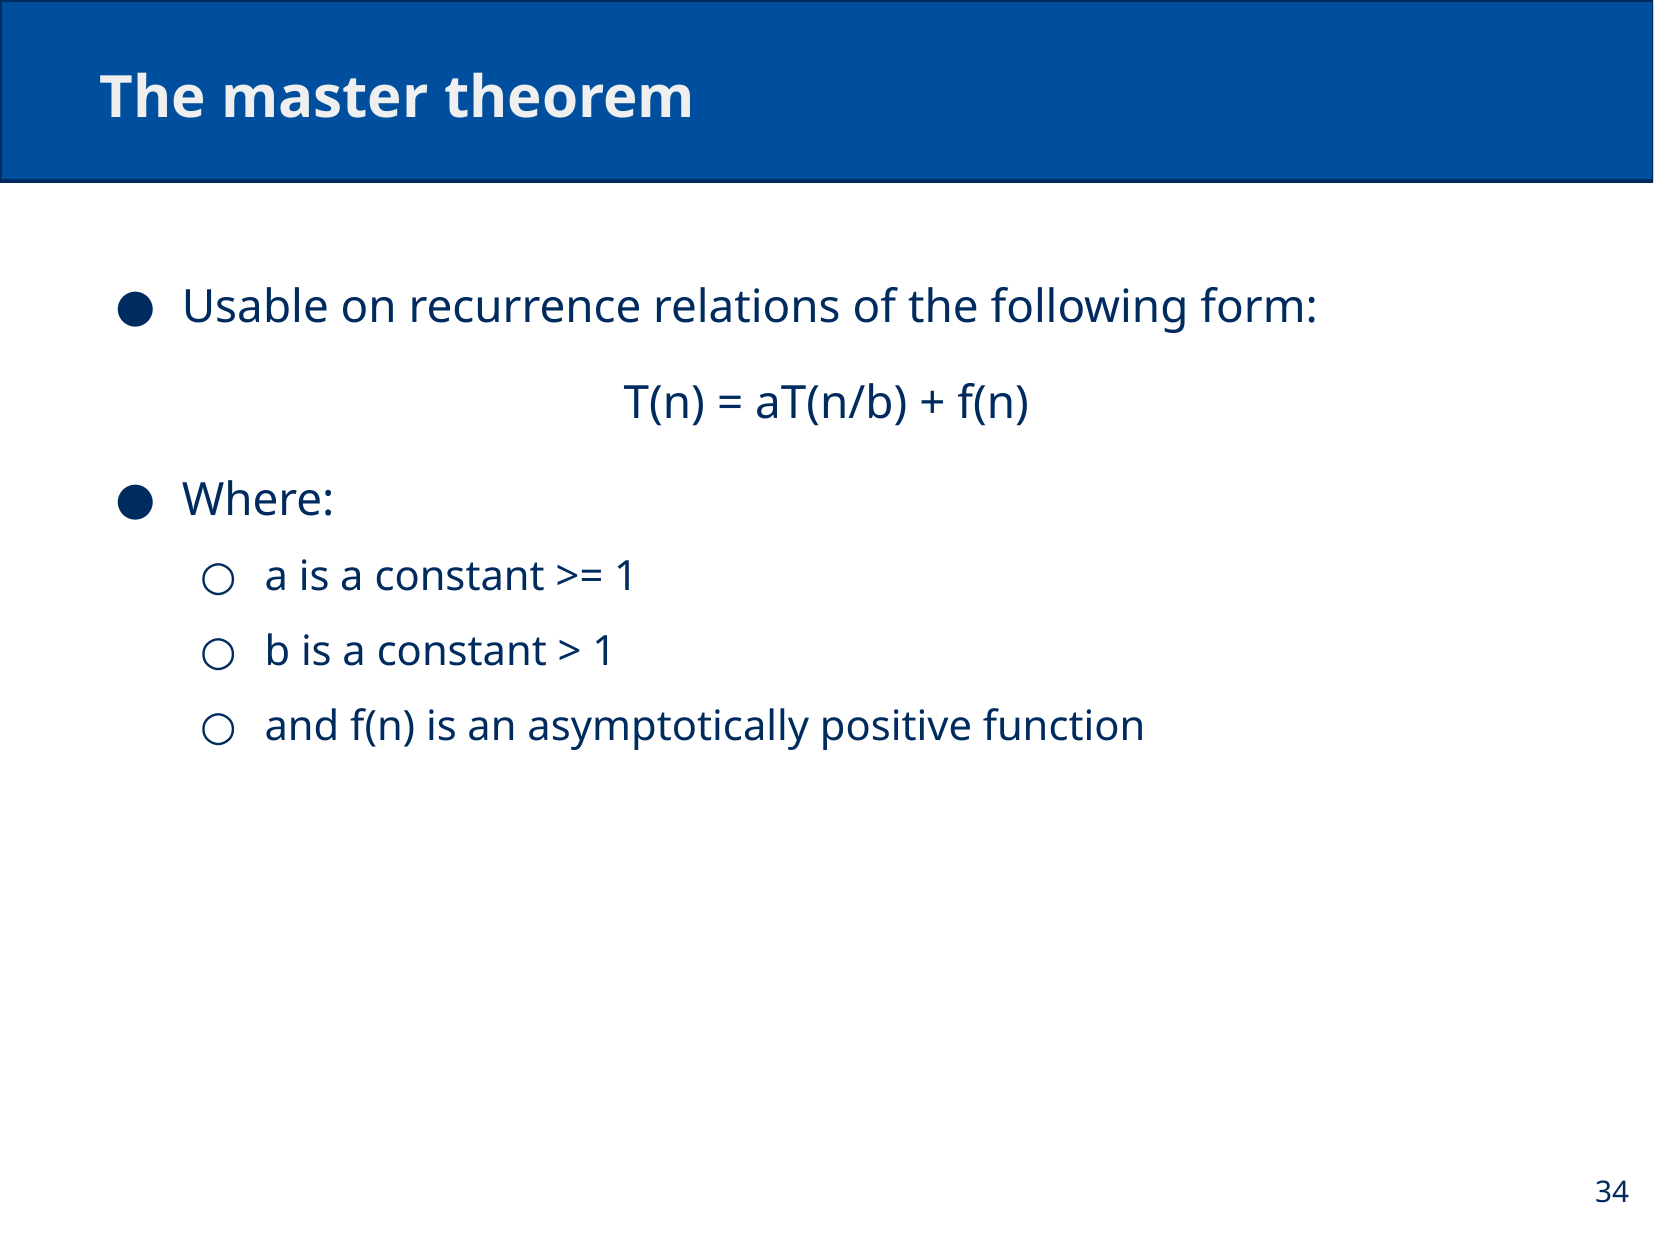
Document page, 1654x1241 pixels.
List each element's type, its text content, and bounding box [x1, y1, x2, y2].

slide_number 34 [1546, 1145, 1647, 1241]
list Usable on recurrence relations of the following form: T(n) = aT(n/b) + f(n) Where: a is a constant >= 1 b is a constant > 1 and f(n) is an asymptotically positive function [82, 232, 1571, 1188]
title The master theorem [82, 36, 1571, 146]
